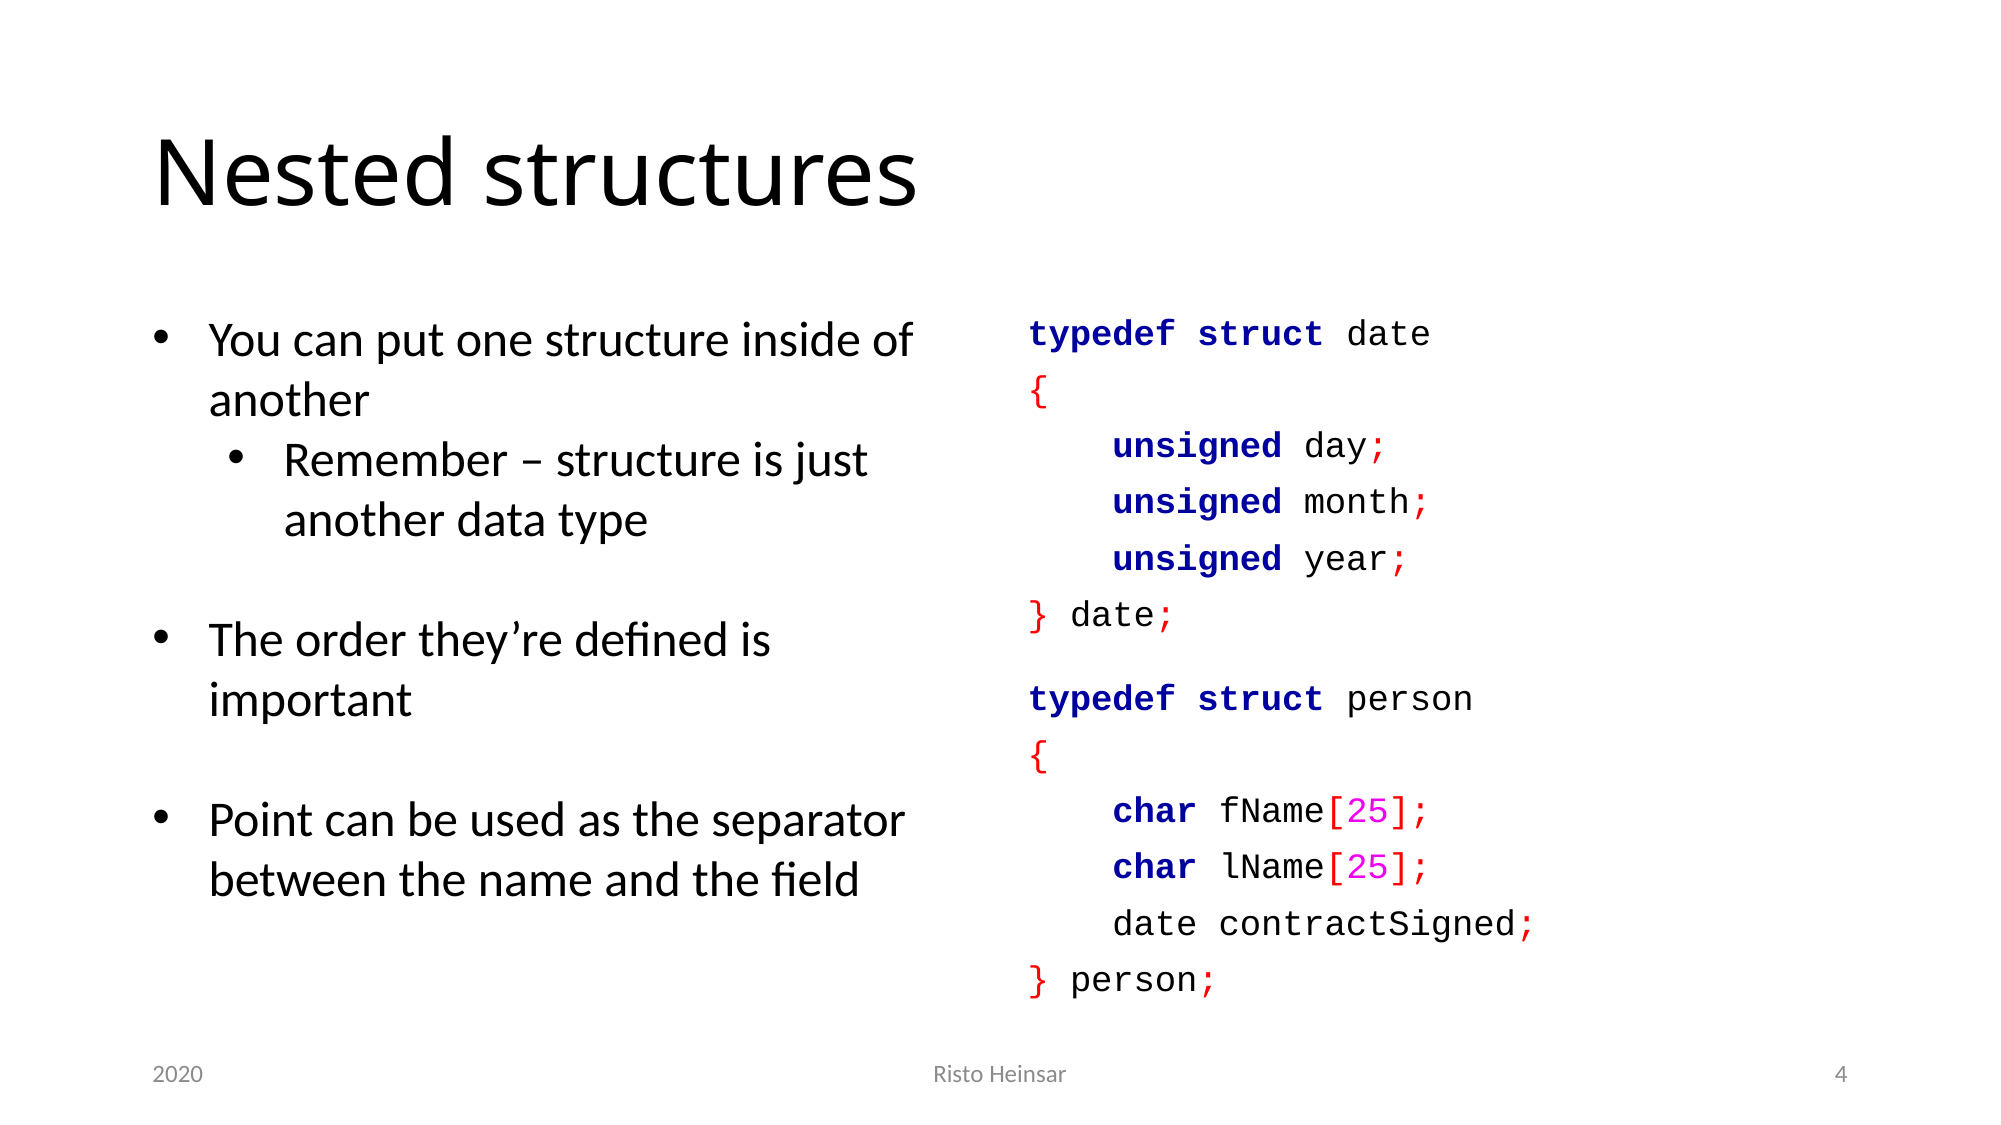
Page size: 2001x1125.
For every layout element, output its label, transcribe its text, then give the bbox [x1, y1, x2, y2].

title Nested structures [137, 59, 1863, 278]
slide_number 4 [1325, 1042, 1863, 1103]
footer Risto Heinsar [762, 1042, 1238, 1103]
slide_number 2020 [137, 1042, 675, 1103]
text_box You can put one structure inside of another Remember – structure is just another data type The order they’re defined is important Point can be used as the separator between the name and the field [137, 299, 932, 915]
list typedef struct date { unsigned day; unsigned month; unsigned year; } date; typedef struct person { char fName[25]; char lName[25]; date contractSigned; } person; [1012, 299, 1863, 1014]
